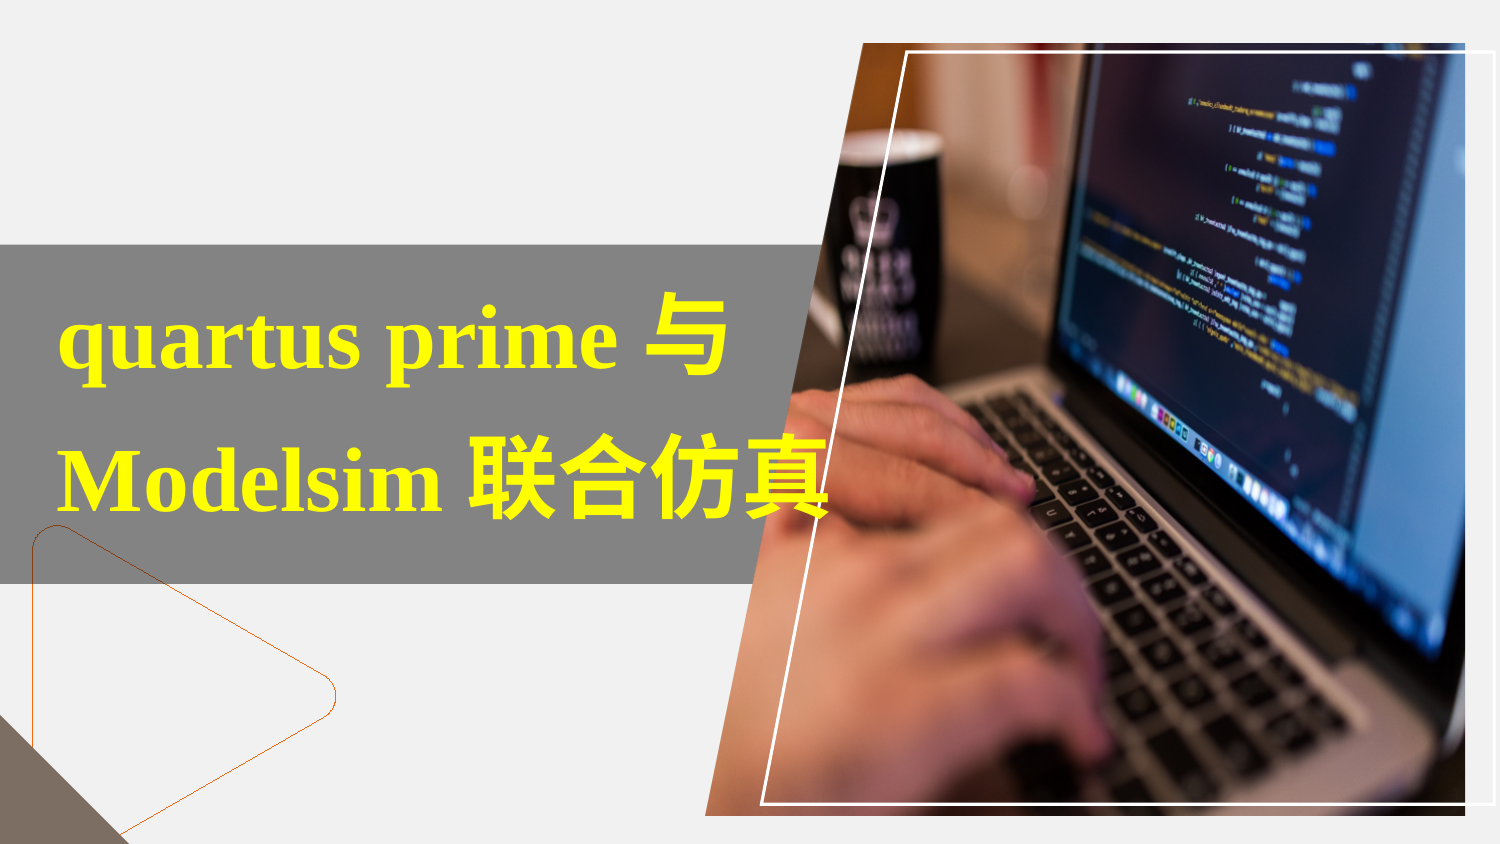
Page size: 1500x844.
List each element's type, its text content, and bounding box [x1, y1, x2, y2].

picture [705, 43, 1466, 816]
picture [764, 54, 1466, 802]
text_box quartus prime与 Modelsim联合仿真 [56, 251, 753, 523]
